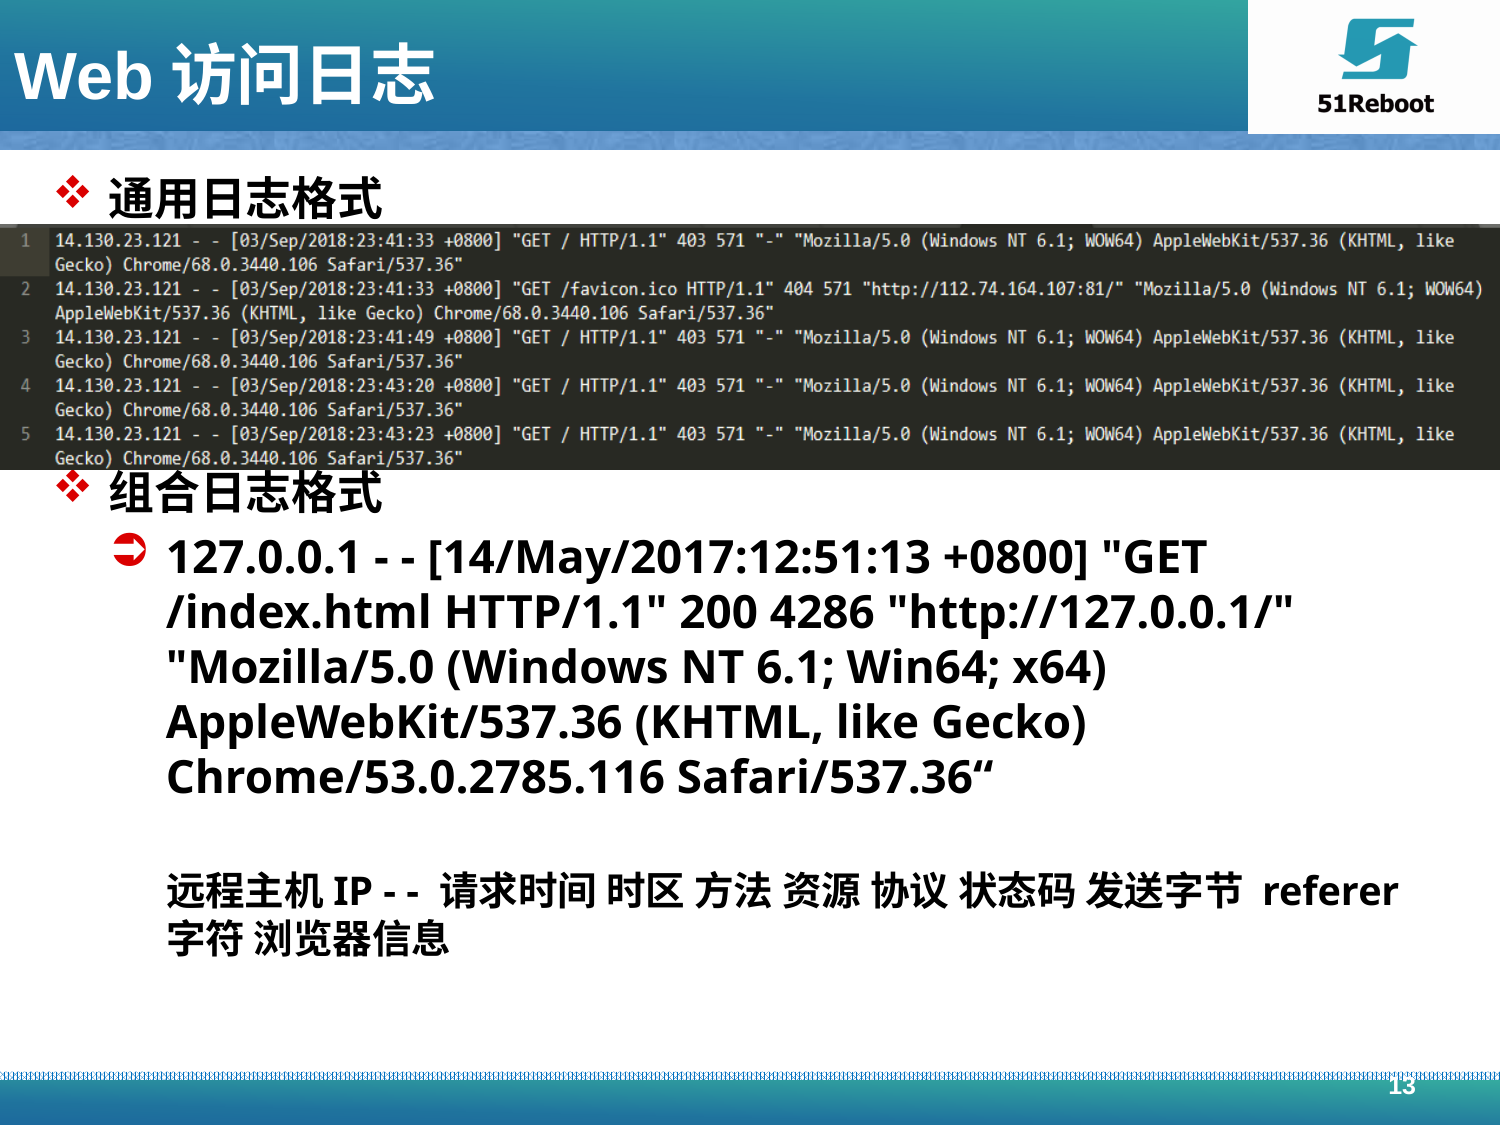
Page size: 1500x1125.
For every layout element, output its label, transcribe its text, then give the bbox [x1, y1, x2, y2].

list 通用日志格式 127.0.0.1 - - [14/May/2017:12:45:29 +0800] "GET /index.html HTTP/1.1" 200 4286 远程 - - 主机IP 请求时间 时区 方法 资源 协议 状态码 发送字节 组合日志格式 127.0.0.1 - - [14/May/2017:12:51:13 +0800] "GET /index.html HTTP/1.1" 200 4286 "http://127.0.0.1/" "Mozilla/5.0 (Windows NT 6.1; Win64; x64) AppleWebKit/537.36 (KHTML, like Gecko) Chrome/53.0.2785.116 Safari/537.36“ 远程主机IP - - 请求时间 时区 方法 资源 协议 状态码 发送字节 referer字符 浏览器信息 [37, 162, 1463, 223]
picture [0, 224, 1500, 470]
picture [0, 1080, 1500, 1125]
picture [0, 0, 1500, 150]
title Web访问日志 [0, 24, 1038, 121]
list 通用日志格式 127.0.0.1 - - [14/May/2017:12:45:29 +0800] "GET /index.html HTTP/1.1" 200 4286 远程 - - 主机IP 请求时间 时区 方法 资源 协议 状态码 发送字节 组合日志格式 127.0.0.1 - - [14/May/2017:12:51:13 +0800] "GET /index.html HTTP/1.1" 200 4286 "http://127.0.0.1/" "Mozilla/5.0 (Windows NT 6.1; Win64; x64) AppleWebKit/537.36 (KHTML, like Gecko) Chrome/53.0.2785.116 Safari/537.36“ 远程主机IP - - 请求时间 时区 方法 资源 协议 状态码 发送字节 referer字符 浏览器信息 [37, 479, 1463, 1051]
